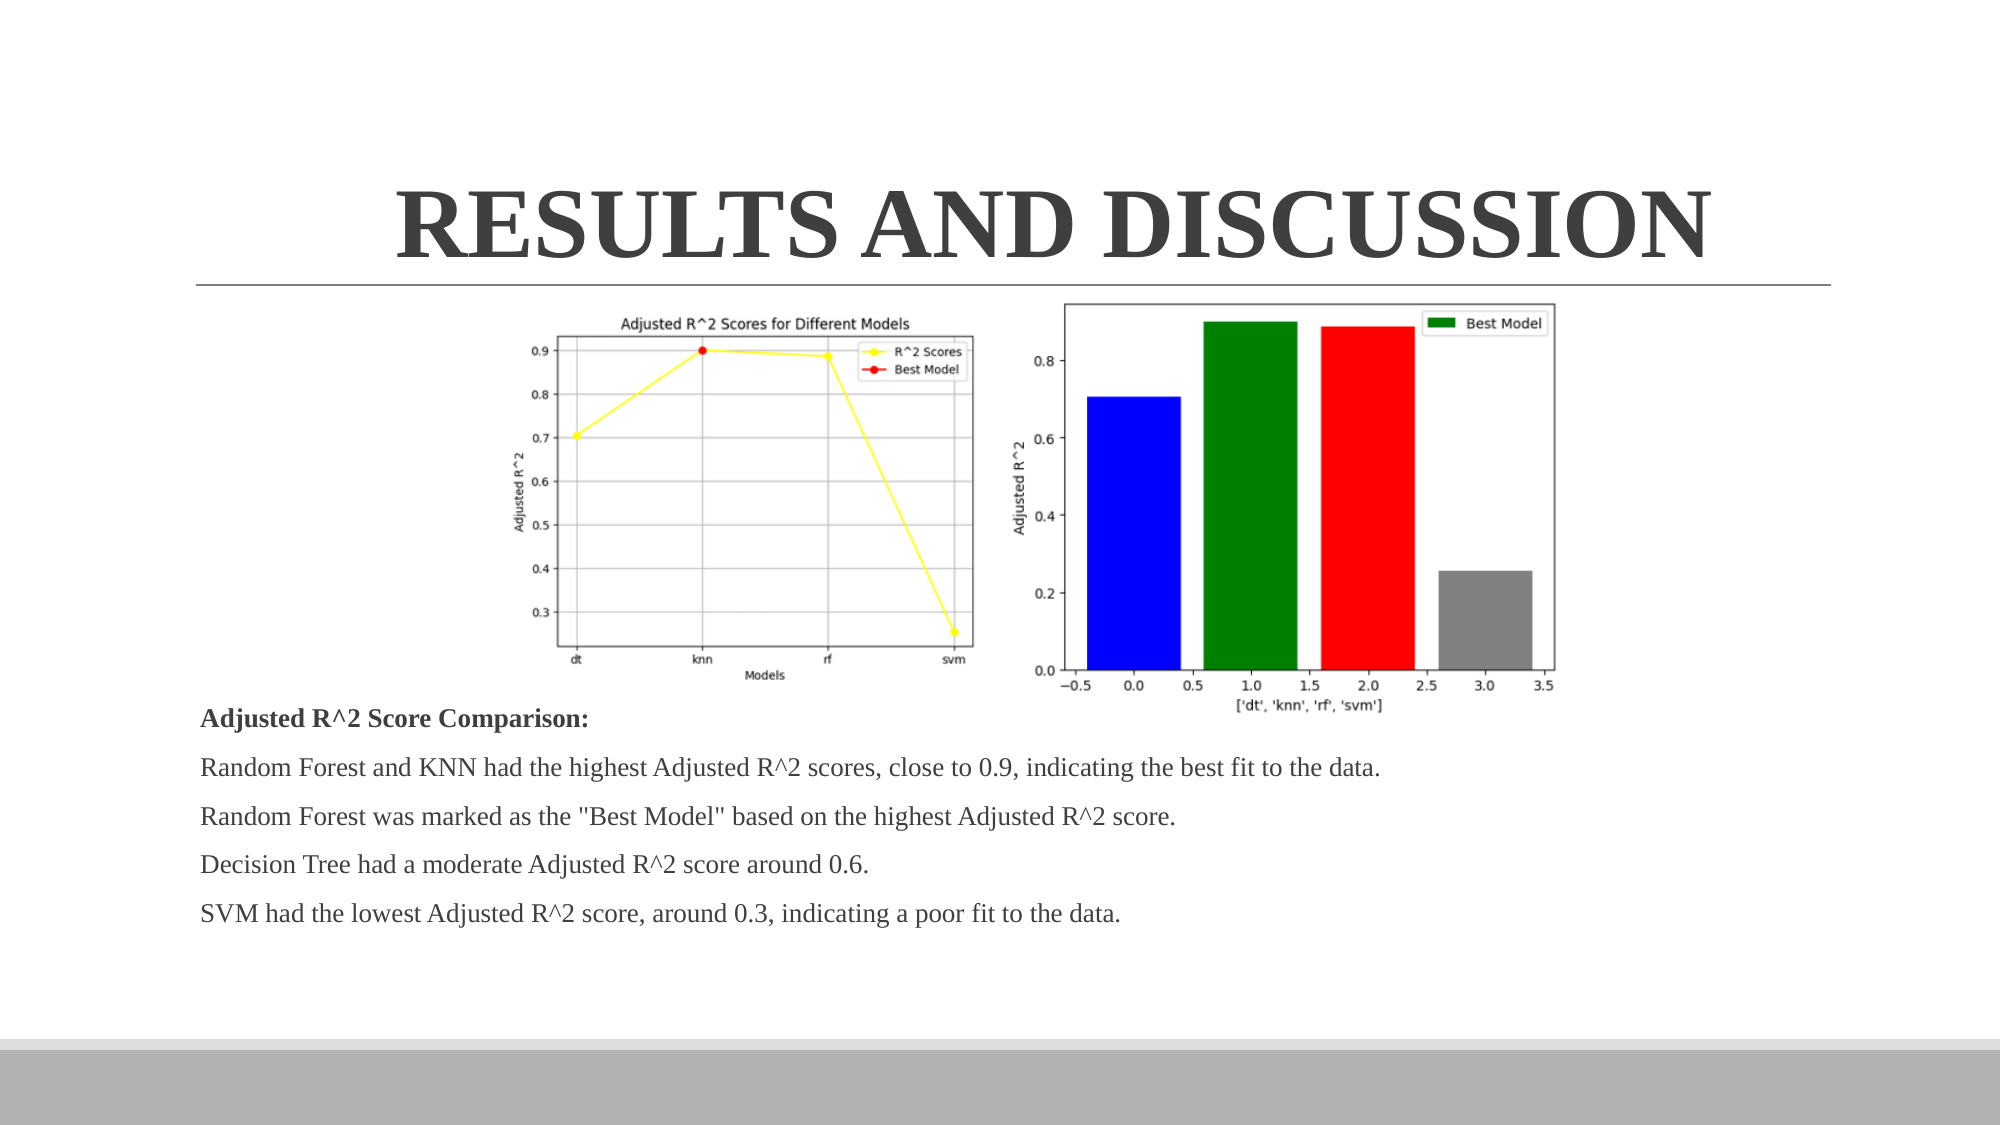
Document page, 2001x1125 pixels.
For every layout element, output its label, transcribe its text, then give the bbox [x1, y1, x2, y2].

list Adjusted R^2 Score Comparison: Random Forest and KNN had the highest Adjusted R^2 scores, close to 0.9, indicating the best fit to the data. Random Forest was marked as the "Best Model" based on the highest Adjusted R^2 score. Decision Tree had a moderate Adjusted R^2 score around 0.6. SVM had the lowest Adjusted R^2 score, around 0.3, indicating a poor fit to the data. [180, 676, 1830, 956]
picture [495, 299, 1563, 719]
title RESULTS AND DISCUSSION [180, 47, 1830, 285]
